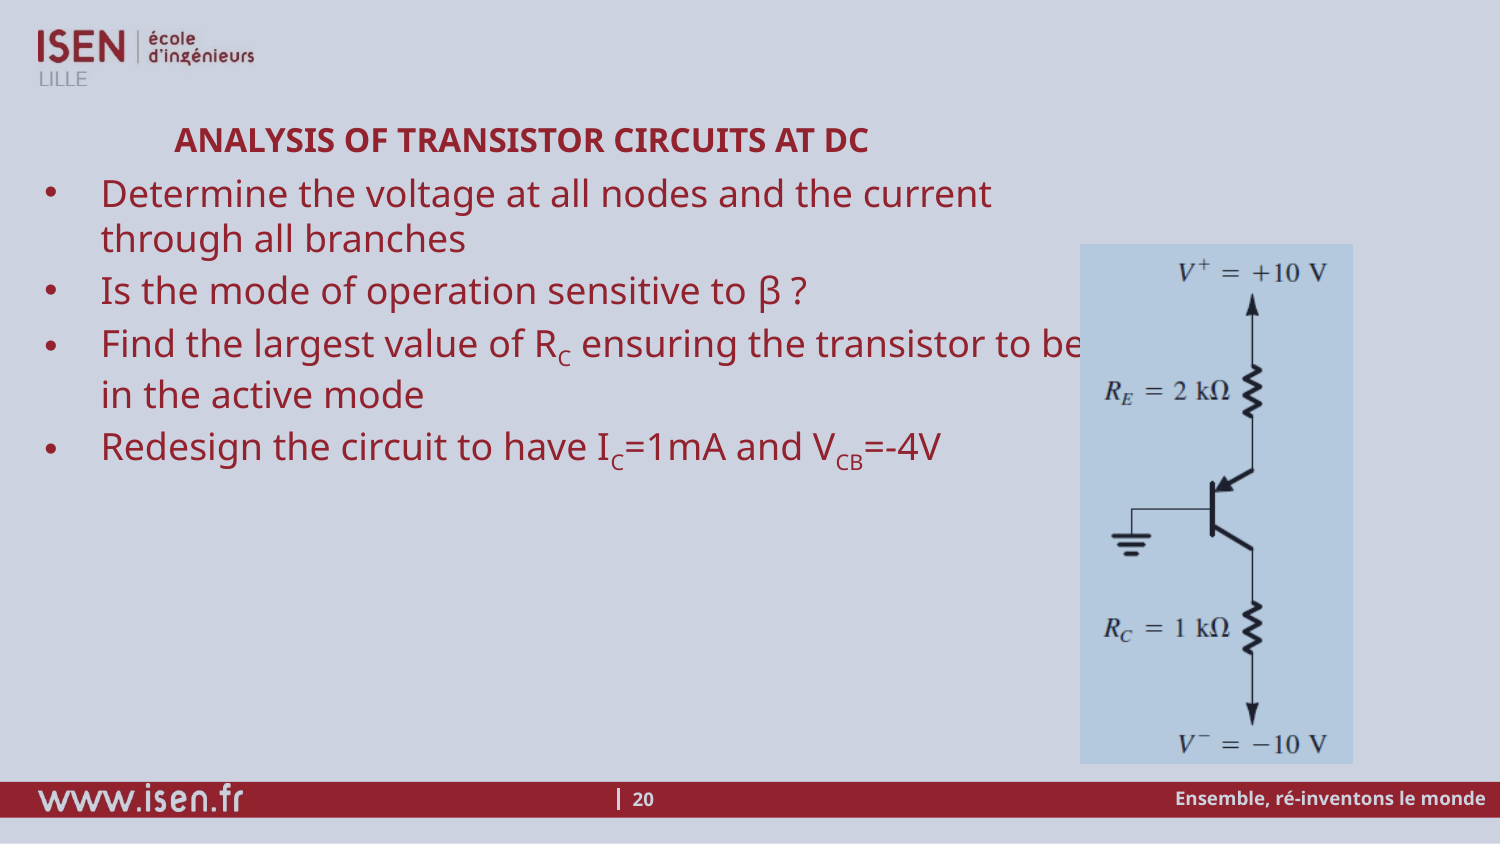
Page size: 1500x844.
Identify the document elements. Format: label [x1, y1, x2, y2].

text_box [0, 0, 1500, 844]
picture [1080, 244, 1353, 764]
